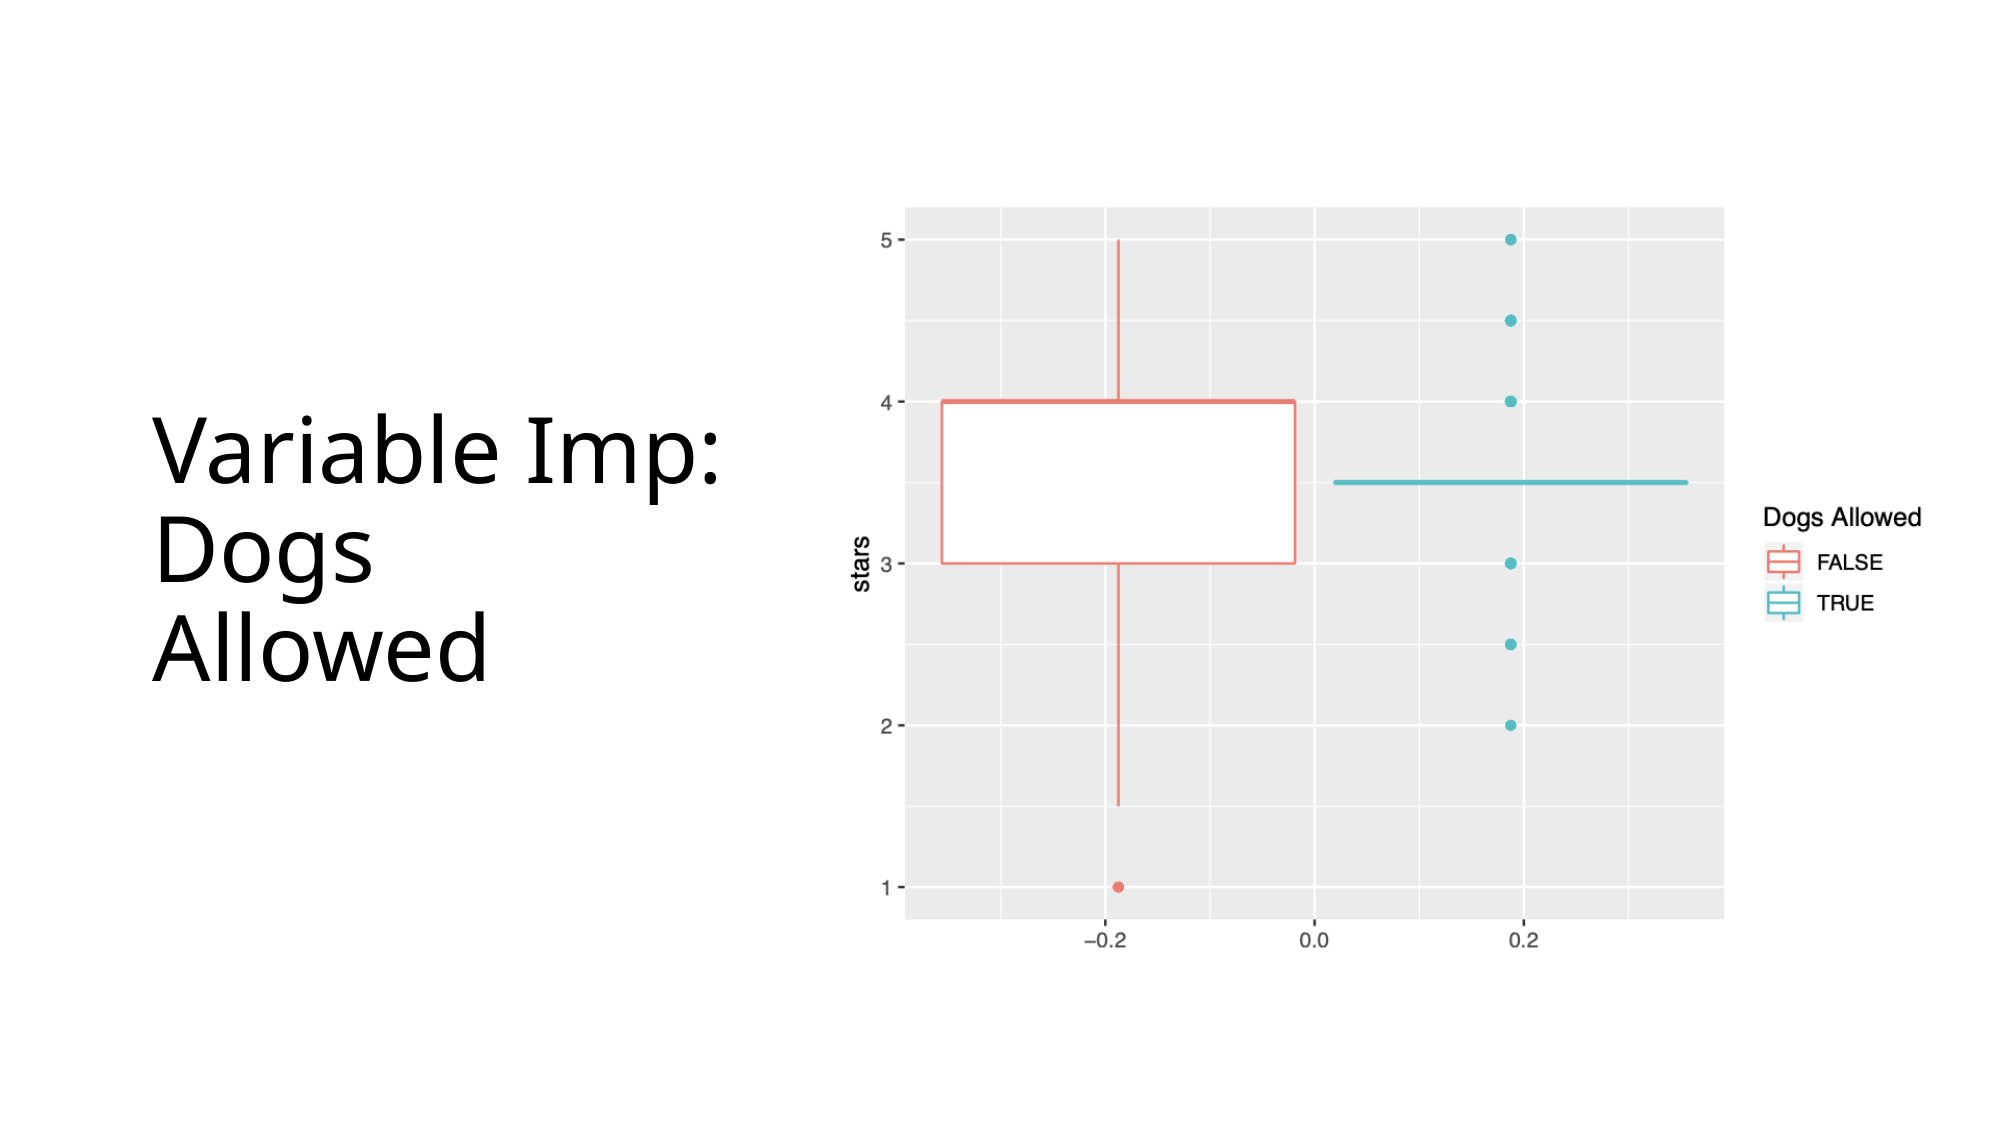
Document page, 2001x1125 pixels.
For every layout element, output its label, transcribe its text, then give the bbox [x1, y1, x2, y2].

title Variable Imp: Dogs Allowed [137, 101, 742, 1005]
picture [829, 186, 1942, 960]
